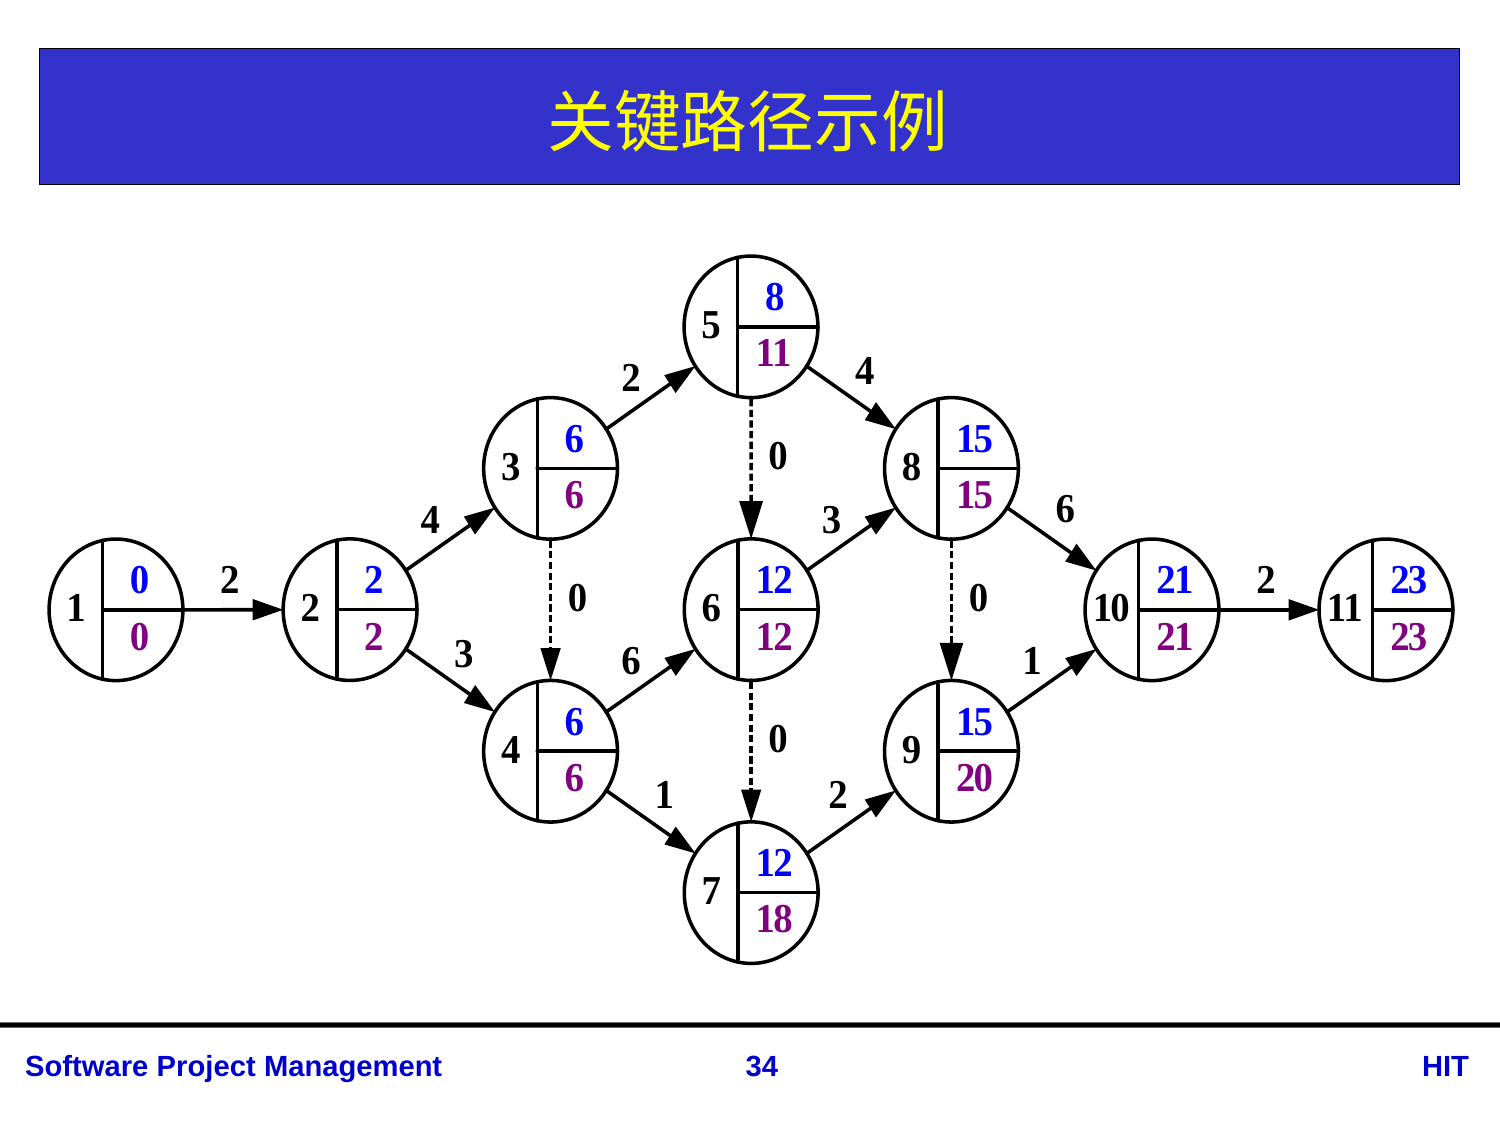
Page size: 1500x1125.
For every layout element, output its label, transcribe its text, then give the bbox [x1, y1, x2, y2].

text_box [40, 246, 1456, 966]
title 关键路径示例 [38, 54, 1457, 185]
